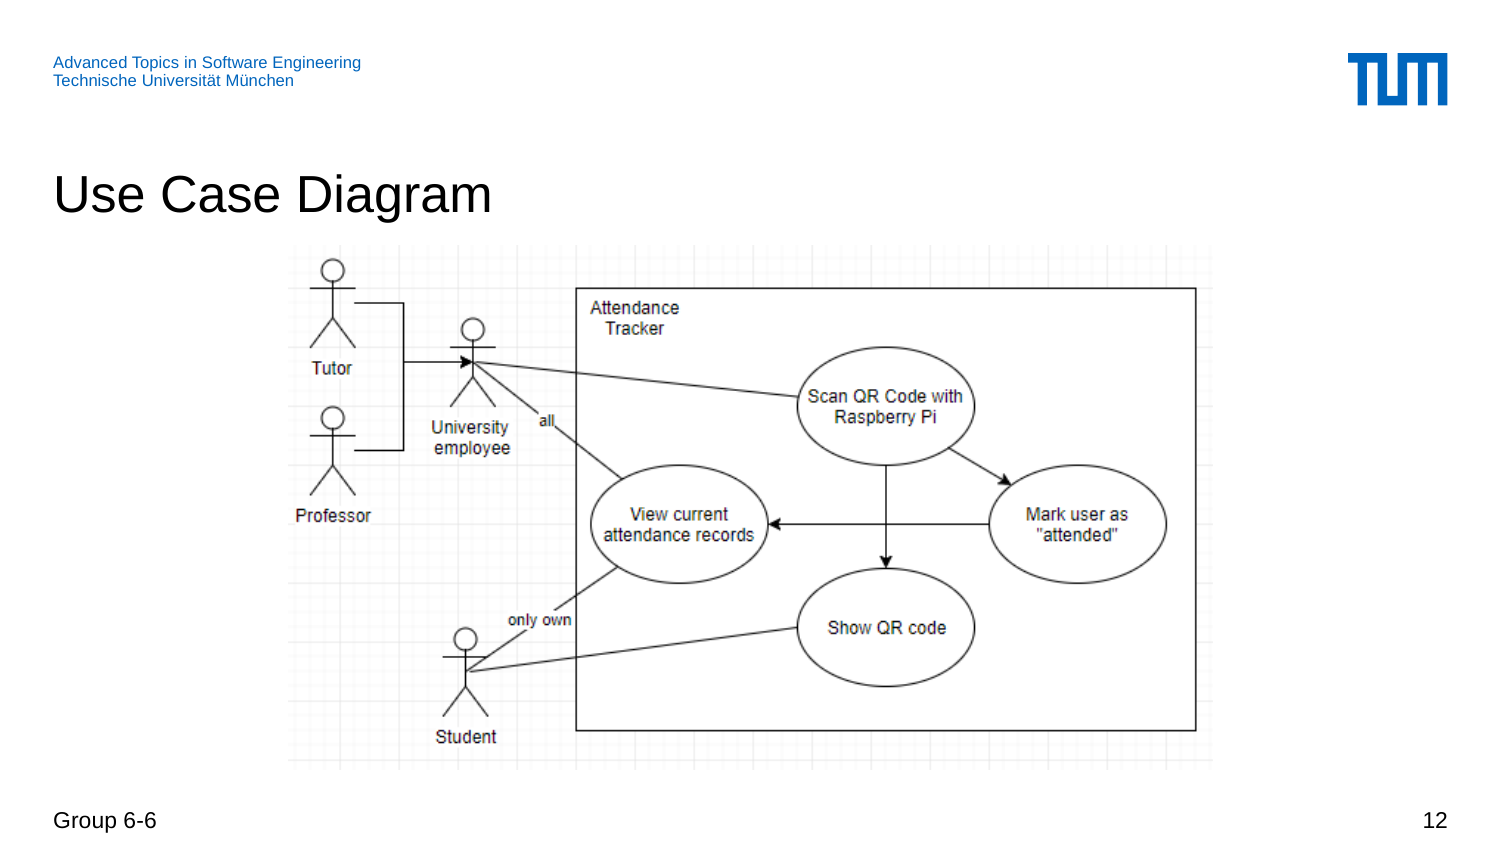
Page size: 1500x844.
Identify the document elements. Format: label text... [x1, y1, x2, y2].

footer Group 6-6 [53, 796, 1448, 842]
picture [287, 244, 1213, 770]
title Use Case Diagram [52, 155, 1448, 219]
